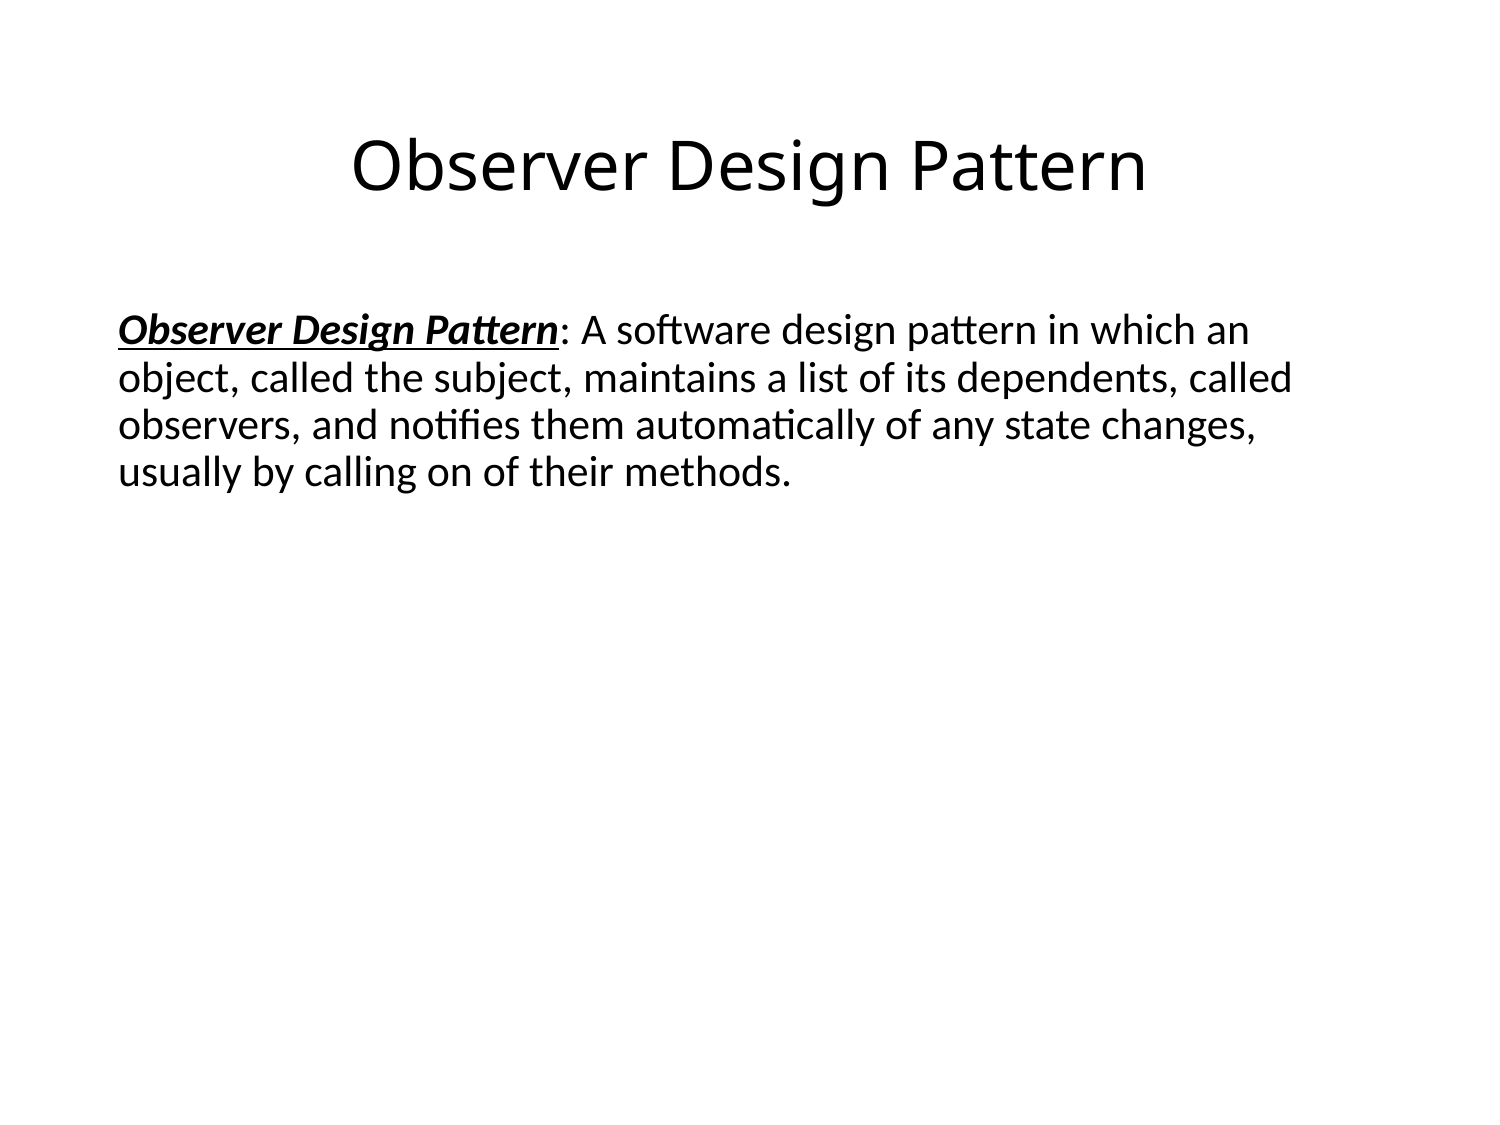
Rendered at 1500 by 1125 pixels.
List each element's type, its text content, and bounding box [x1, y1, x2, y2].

list Observer Design Pattern: A software design pattern in which an object, called the subject, maintains a list of its dependents, called observers, and notifies them automatically of any state changes, usually by calling on of their methods. [103, 299, 1397, 1014]
title Observer Design Pattern [103, 59, 1397, 278]
